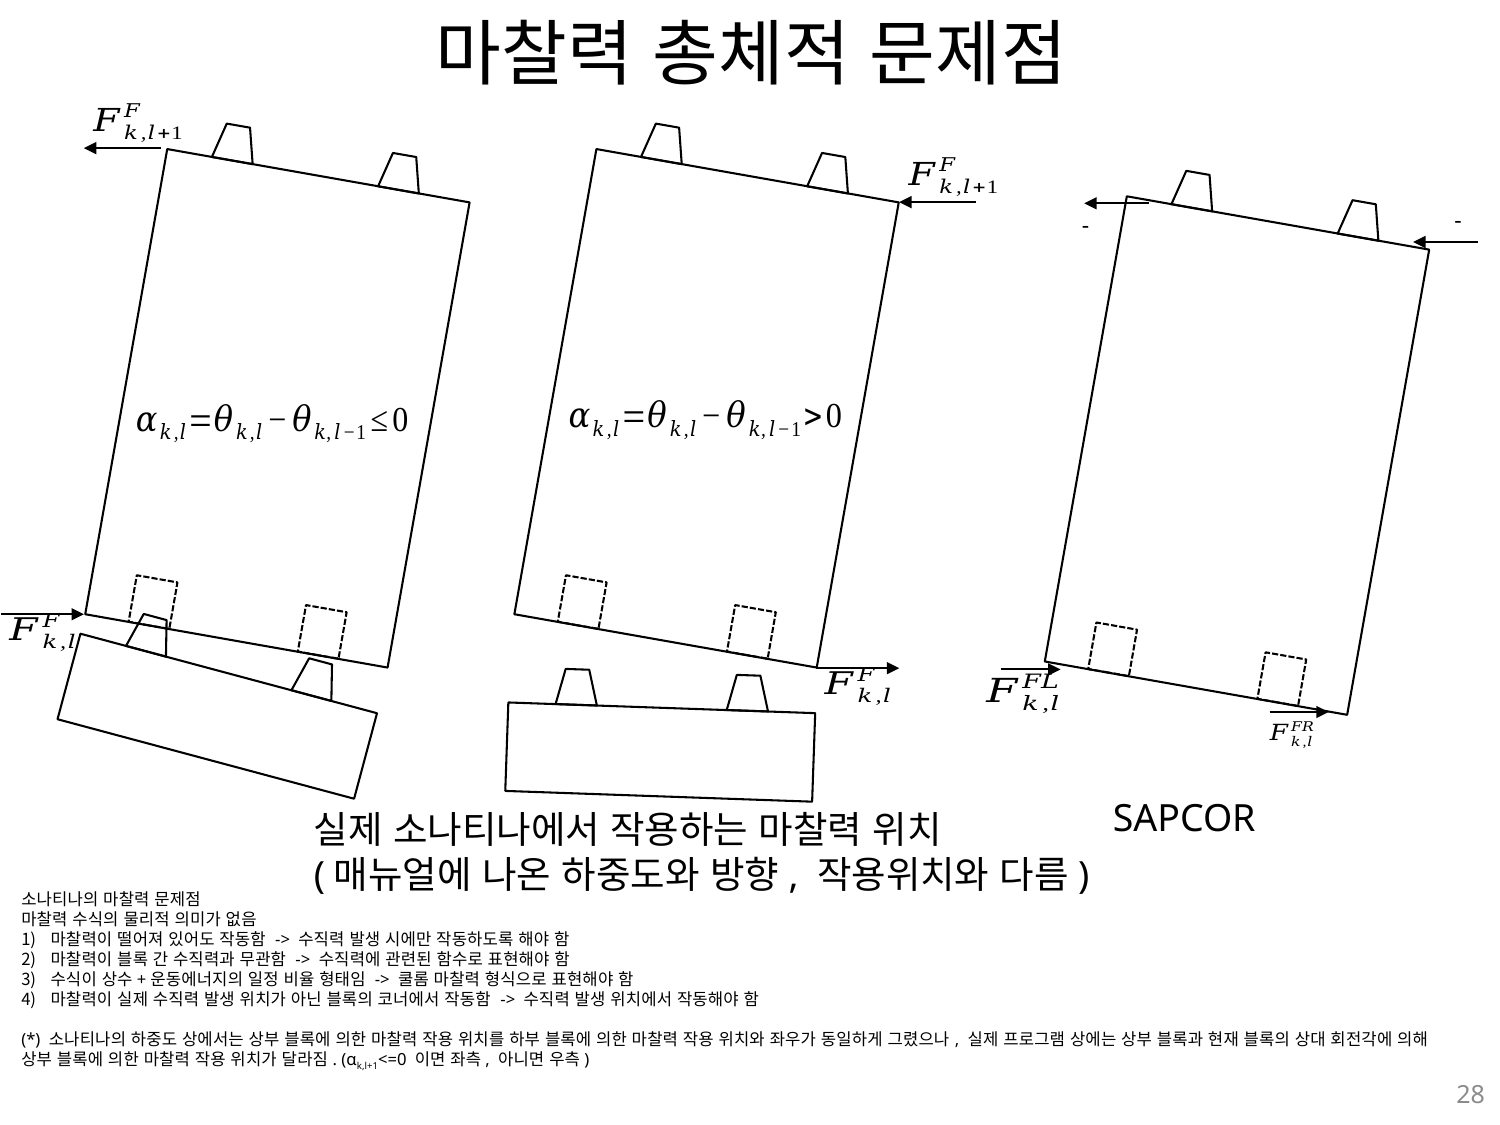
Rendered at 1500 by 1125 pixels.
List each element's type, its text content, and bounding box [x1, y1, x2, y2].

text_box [1004, 172, 1500, 750]
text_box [507, 125, 999, 797]
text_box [0, 99, 432, 762]
slide_number 28 [1149, 1065, 1500, 1125]
title 마찰력 총체적 문제점 [76, 0, 1427, 102]
text_box SAPCOR [1098, 786, 1271, 847]
text_box 소나티나의 마찰력 문제점 마찰력 수식의 물리적 의미가 없음 마찰력이 떨어져 있어도 작동함 -> 수직력 발생 시에만 작동하도록 해야 함 마찰력이 블록 간 수직력과 무관함 -> 수직력에 관련된 함수로 표현해야 함 수식이 상수+운동에너지의 일정 비율 형태임 -> 쿨롬 마찰력 형식으로 표현해야 함 마찰력이 실제 수직력 발생 위치가 아닌 블록의 코너에서 작동함 -> 수직력 발생 위치에서 작동해야 함 (*) 소나티나의 하중도 상에서는 상부 블록에 의한 마찰력 작용 위치를 하부 블록에 의한 마찰력 작용 위치와 좌우가 동일하게 그렸으나, 실제 프로그램 상에는 상부 블록과 현재 블록의 상대 회전각에 의해 상부 블록에 의한 마찰력 작용 위치가 달라짐. (αk,l+1<=0 이면 좌측, 아니면 우측) [6, 881, 1447, 1079]
text_box 실제 소나티나에서 작용하는 마찰력 위치 (매뉴얼에 나온 하중도와 방향, 작용위치와 다름) [298, 798, 1105, 904]
